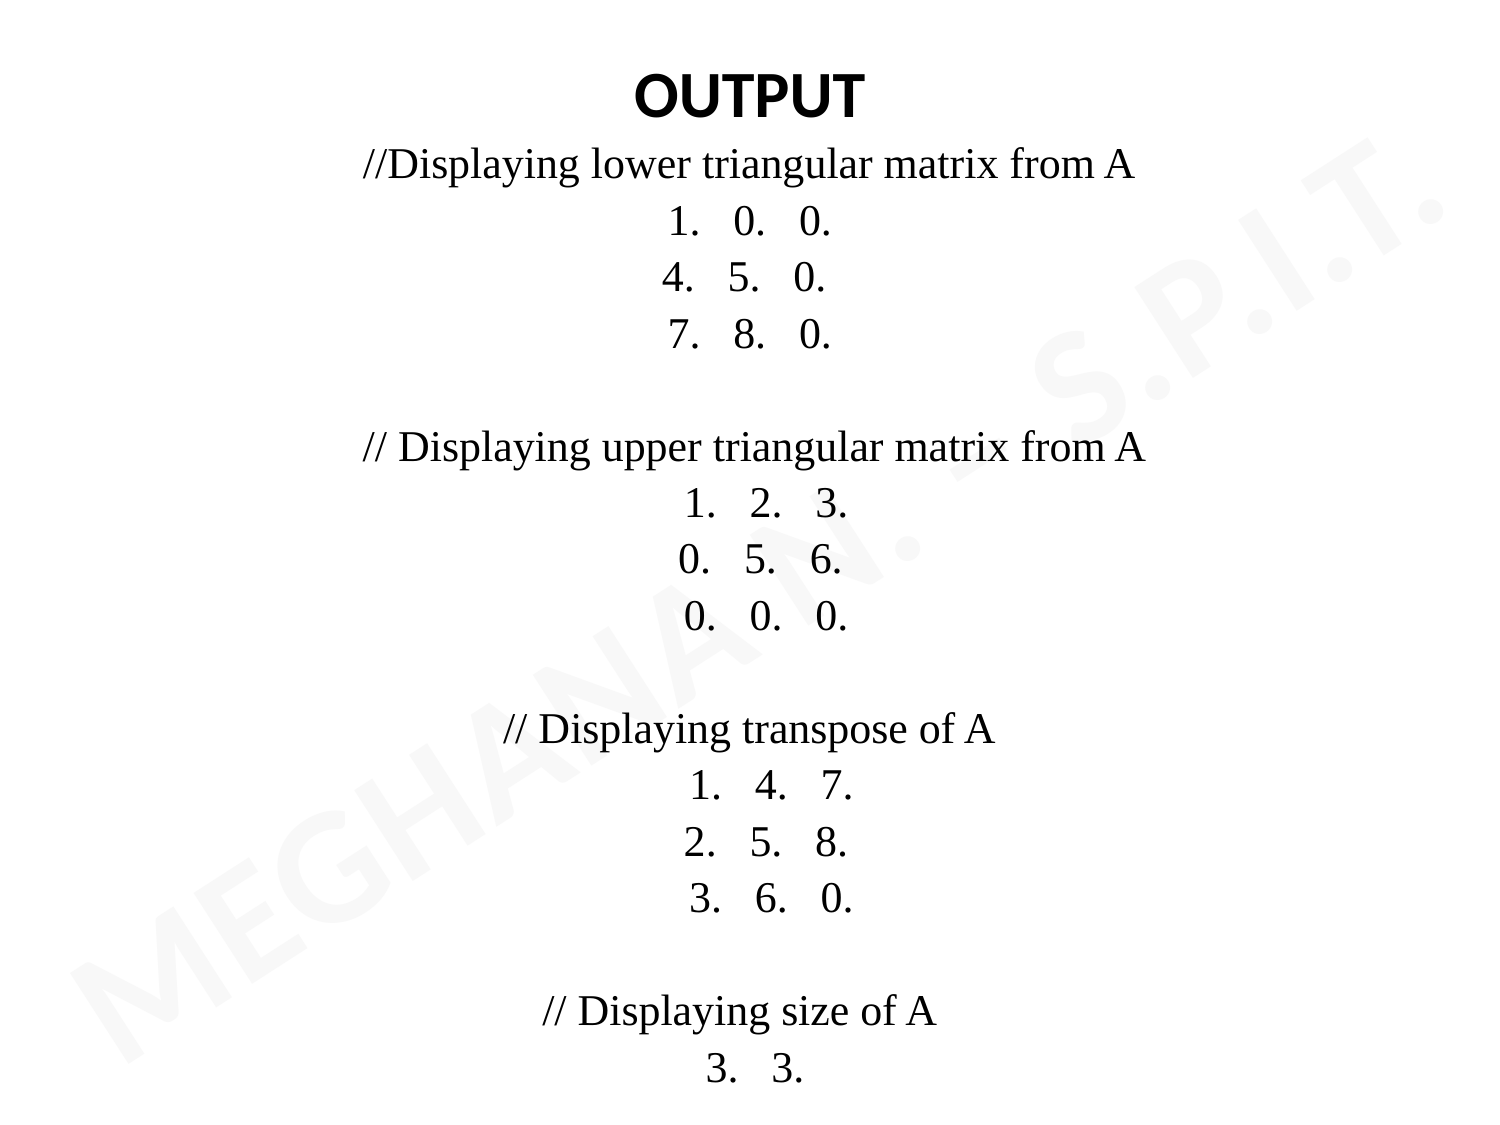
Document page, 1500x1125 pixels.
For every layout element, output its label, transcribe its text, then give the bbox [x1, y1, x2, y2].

title OUTPUT //Displaying lower triangular matrix from A 1. 0. 0. 4. 5. 0. 7. 8. 0. // Displaying upper triangular matrix from A 1. 2. 3. 0. 5. 6. 0. 0. 0. // Displaying transpose of A 1. 4. 7. 2. 5. 8. 3. 6. 0. // Displaying size of A 3. 3. [24, 37, 1475, 1100]
